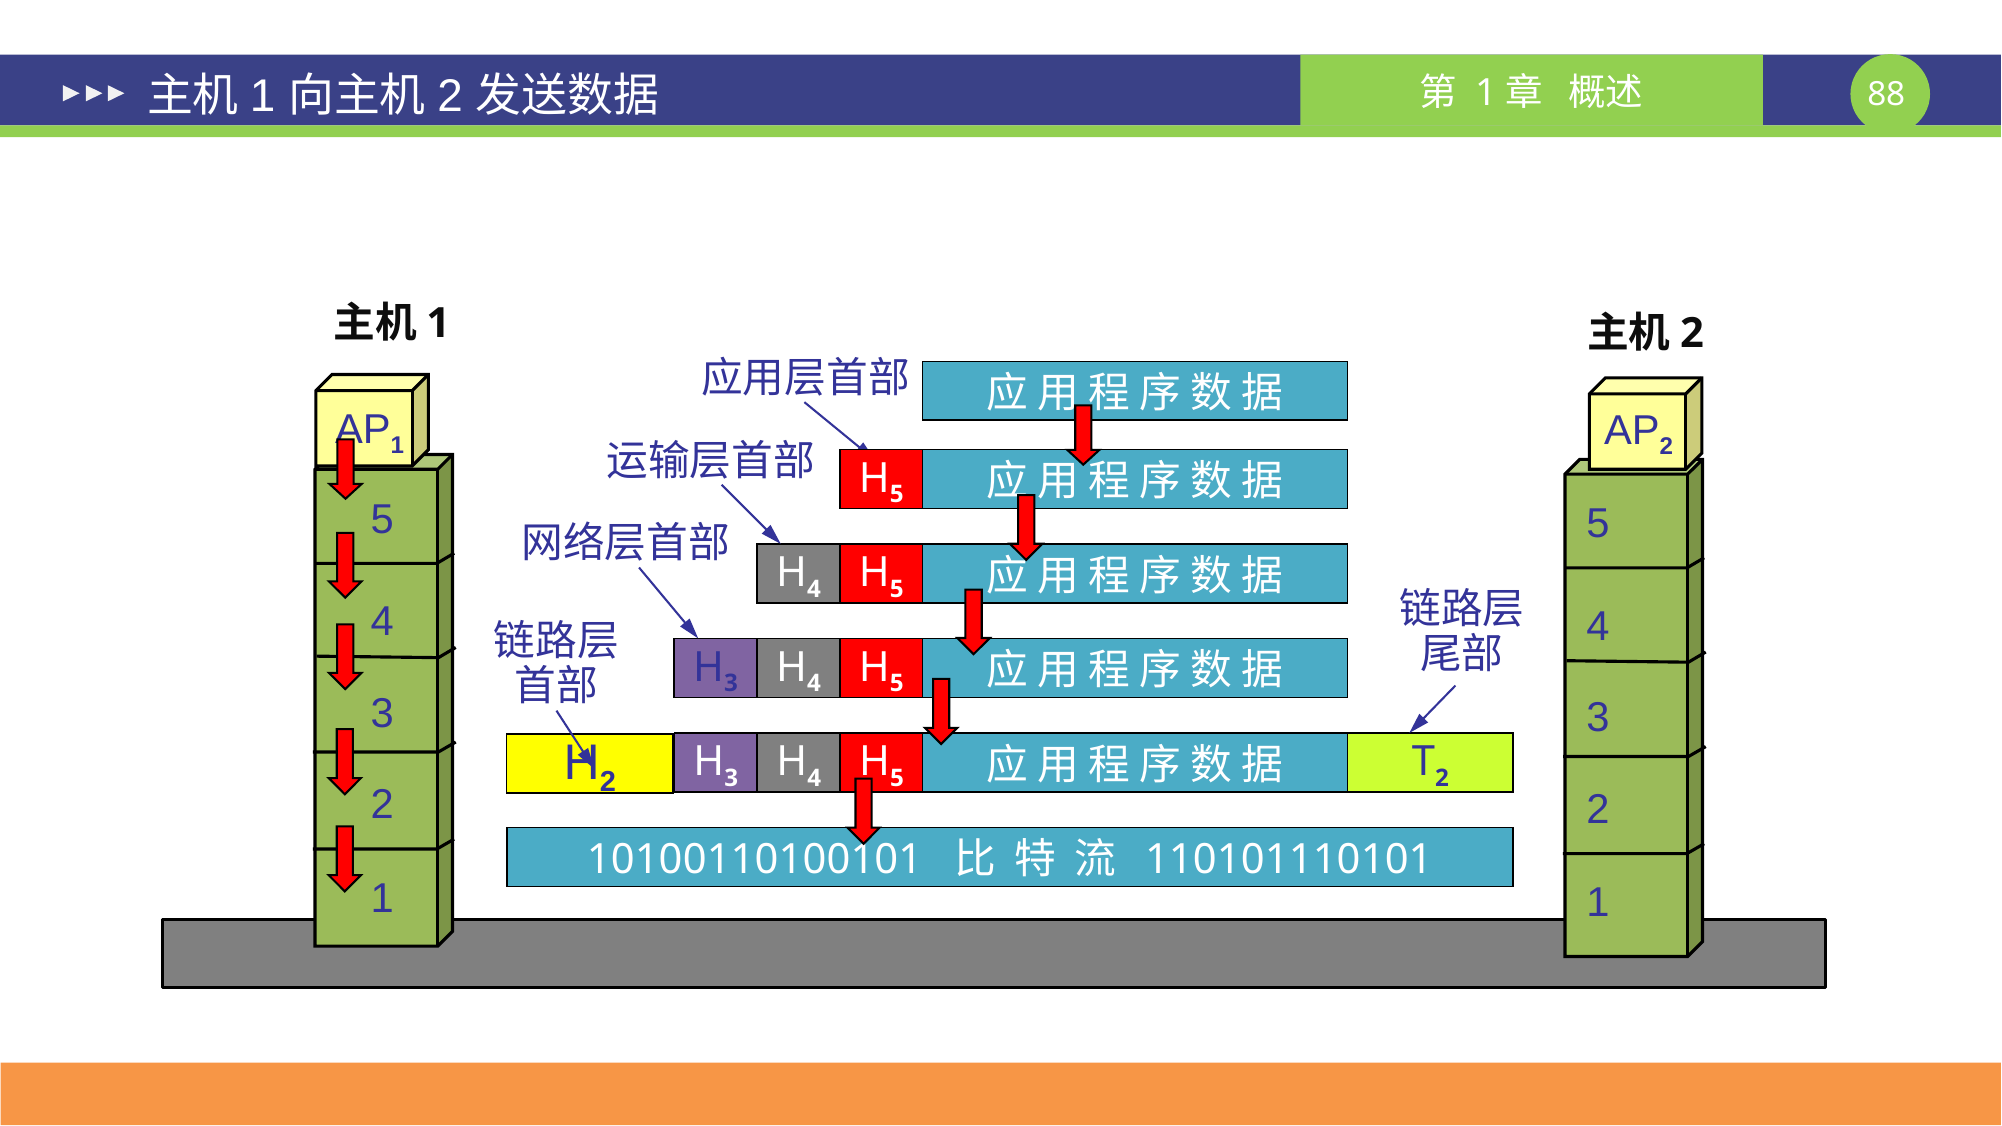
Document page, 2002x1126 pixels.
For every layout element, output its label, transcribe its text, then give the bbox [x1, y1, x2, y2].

text_box AP2 [1589, 395, 1689, 467]
text_box [315, 564, 323, 751]
text_box [1568, 652, 1706, 663]
text_box 2 [1571, 774, 1625, 840]
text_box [478, 612, 674, 794]
text_box AP1 [320, 394, 420, 467]
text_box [328, 678, 473, 778]
text_box [315, 850, 453, 947]
text_box 应 用 程 序 数 据 [930, 361, 1348, 421]
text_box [986, 638, 1342, 698]
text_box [1043, 543, 1348, 604]
text_box [315, 466, 324, 563]
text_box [845, 494, 1043, 598]
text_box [1347, 580, 1564, 793]
text_box [1565, 845, 1703, 957]
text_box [963, 732, 1343, 793]
text_box 1 [355, 899, 409, 928]
text_box [1565, 757, 1688, 853]
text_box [762, 589, 990, 690]
text_box [1565, 557, 1705, 568]
text_box [1565, 568, 1688, 660]
text_box 主机 1 [318, 288, 466, 354]
text_box [315, 752, 323, 848]
text_box [1568, 661, 1688, 756]
text_box [315, 374, 429, 466]
text_box [1562, 843, 1705, 854]
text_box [685, 342, 925, 403]
text_box 主机 2 [1572, 298, 1719, 364]
text_box 4 [1571, 591, 1625, 657]
text_box [1565, 459, 1703, 567]
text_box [591, 426, 840, 604]
text_box [1568, 746, 1706, 757]
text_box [328, 589, 501, 678]
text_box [506, 508, 758, 698]
text_box 3 [1571, 682, 1625, 748]
text_box [0, 1062, 2001, 1126]
text_box 1 [1571, 867, 1625, 933]
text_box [679, 678, 958, 795]
text_box [162, 919, 1826, 988]
text_box 5 [1571, 488, 1625, 554]
text_box 10100110100101 比 特 流 110101110101 [885, 827, 1513, 887]
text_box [328, 778, 880, 892]
text_box 应 用 程 序 数 据 [1048, 449, 1348, 509]
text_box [329, 405, 1100, 500]
title 主机 1 向主机 2 发送数据 [127, 57, 1003, 129]
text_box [328, 494, 586, 589]
